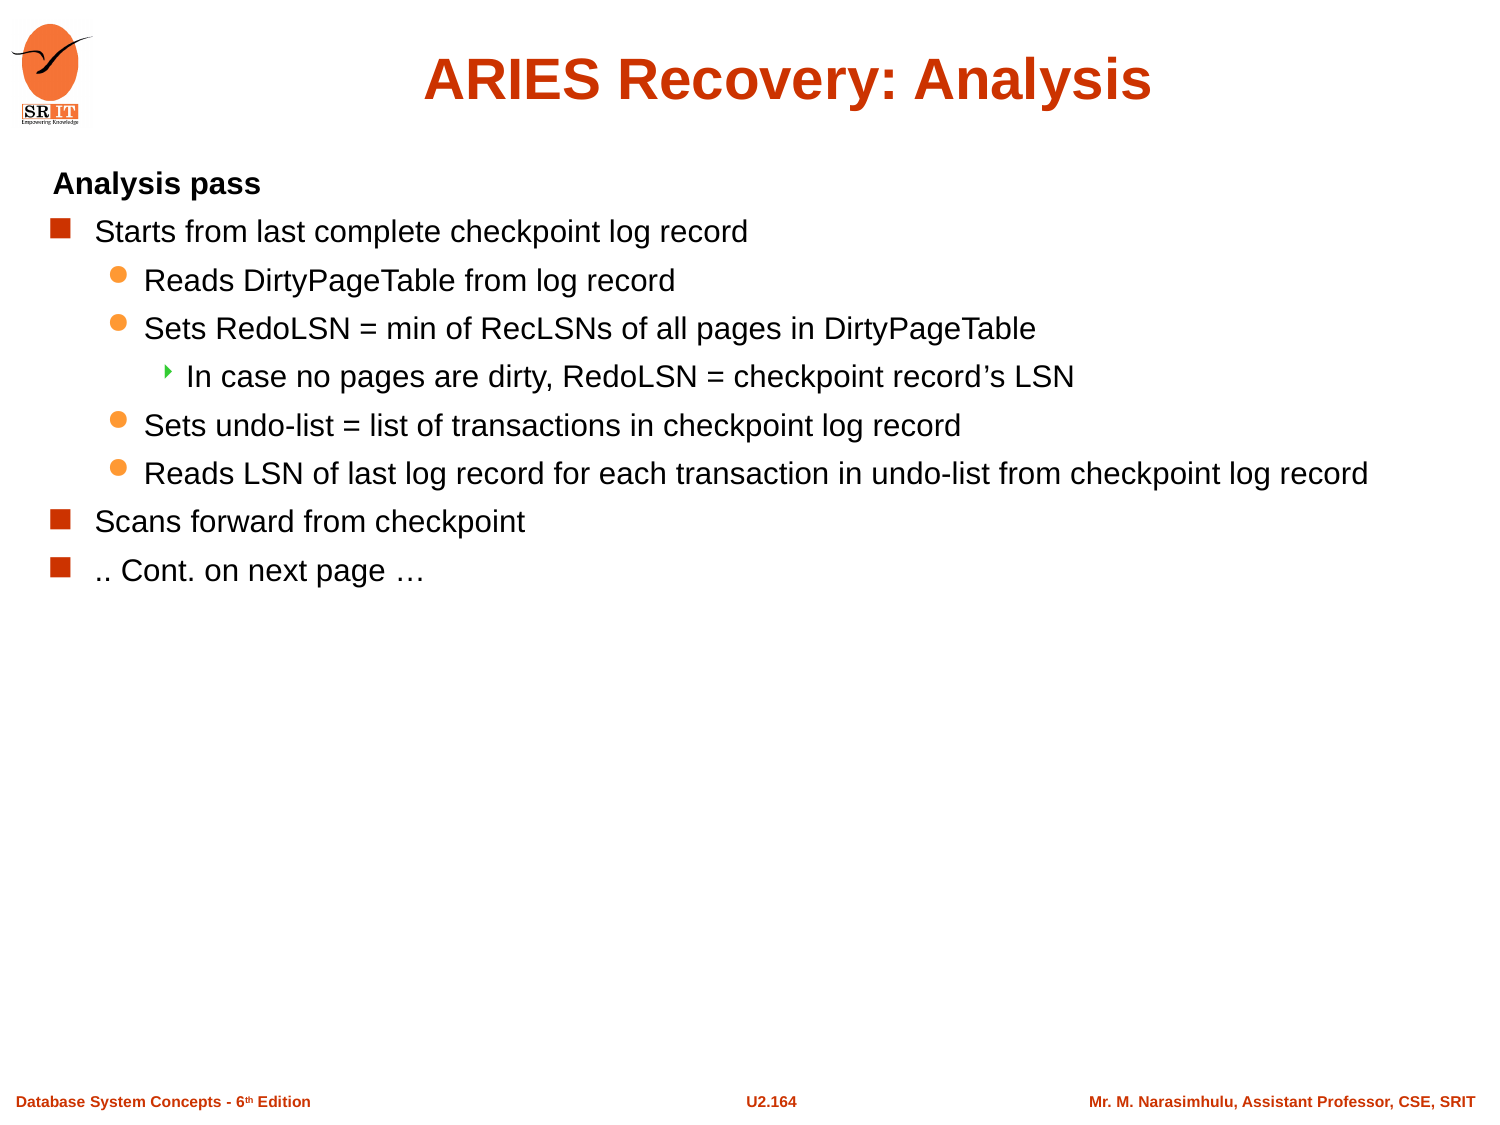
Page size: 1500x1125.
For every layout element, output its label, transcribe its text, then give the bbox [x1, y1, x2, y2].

picture [11, 19, 93, 128]
title ARIES Recovery: Analysis [125, 18, 1452, 120]
list Analysis pass Starts from last complete checkpoint log record Reads DirtyPageTable from log record Sets RedoLSN = min of RecLSNs of all pages in DirtyPageTable In case no pages are dirty, RedoLSN = checkpoint record’s LSN Sets undo-list = list of transactions in checkpoint log record Reads LSN of last log record for each transaction in undo-list from checkpoint log record Scans forward from checkpoint .. Cont. on next page … [37, 155, 1451, 1054]
